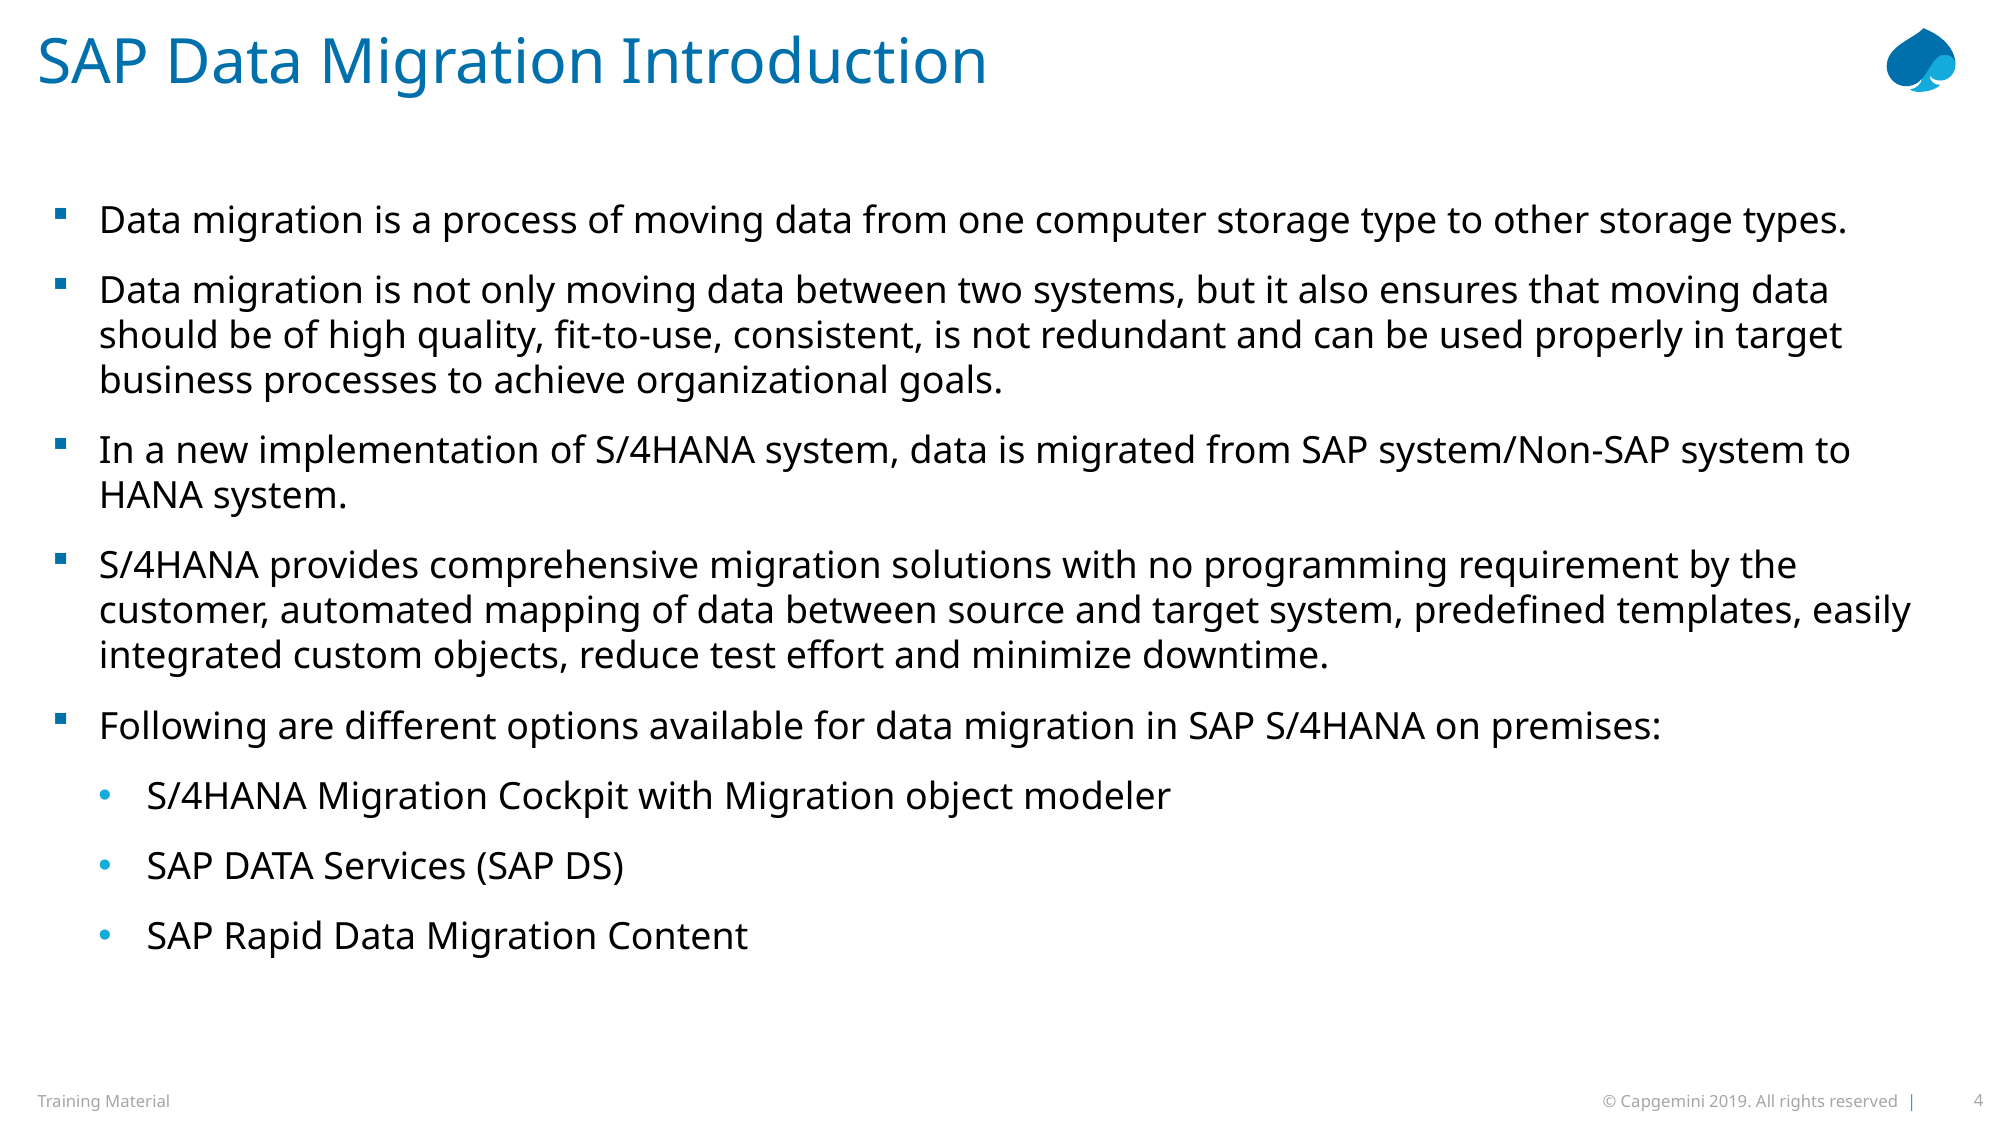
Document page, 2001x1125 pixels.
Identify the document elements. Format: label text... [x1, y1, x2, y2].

title SAP Data Migration Introduction [37, 0, 1863, 119]
list Data migration is a process of moving data from one computer storage type to other storage types. Data migration is not only moving data between two systems, but it also ensures that moving data should be of high quality, fit-to-use, consistent, is not redundant and can be used properly in target business processes to achieve organizational goals. In a new implementation of S/4HANA system, data is migrated from SAP system/Non-SAP system to HANA system. S/4HANA provides comprehensive migration solutions with no programming requirement by the customer, automated mapping of data between source and target system, predefined templates, easily integrated custom objects, reduce test effort and minimize downtime. Following are different options available for data migration in SAP S/4HANA on premises: S/4HANA Migration Cockpit with Migration object modeler SAP DATA Services (SAP DS) SAP Rapid Data Migration Content [37, 189, 1955, 1013]
